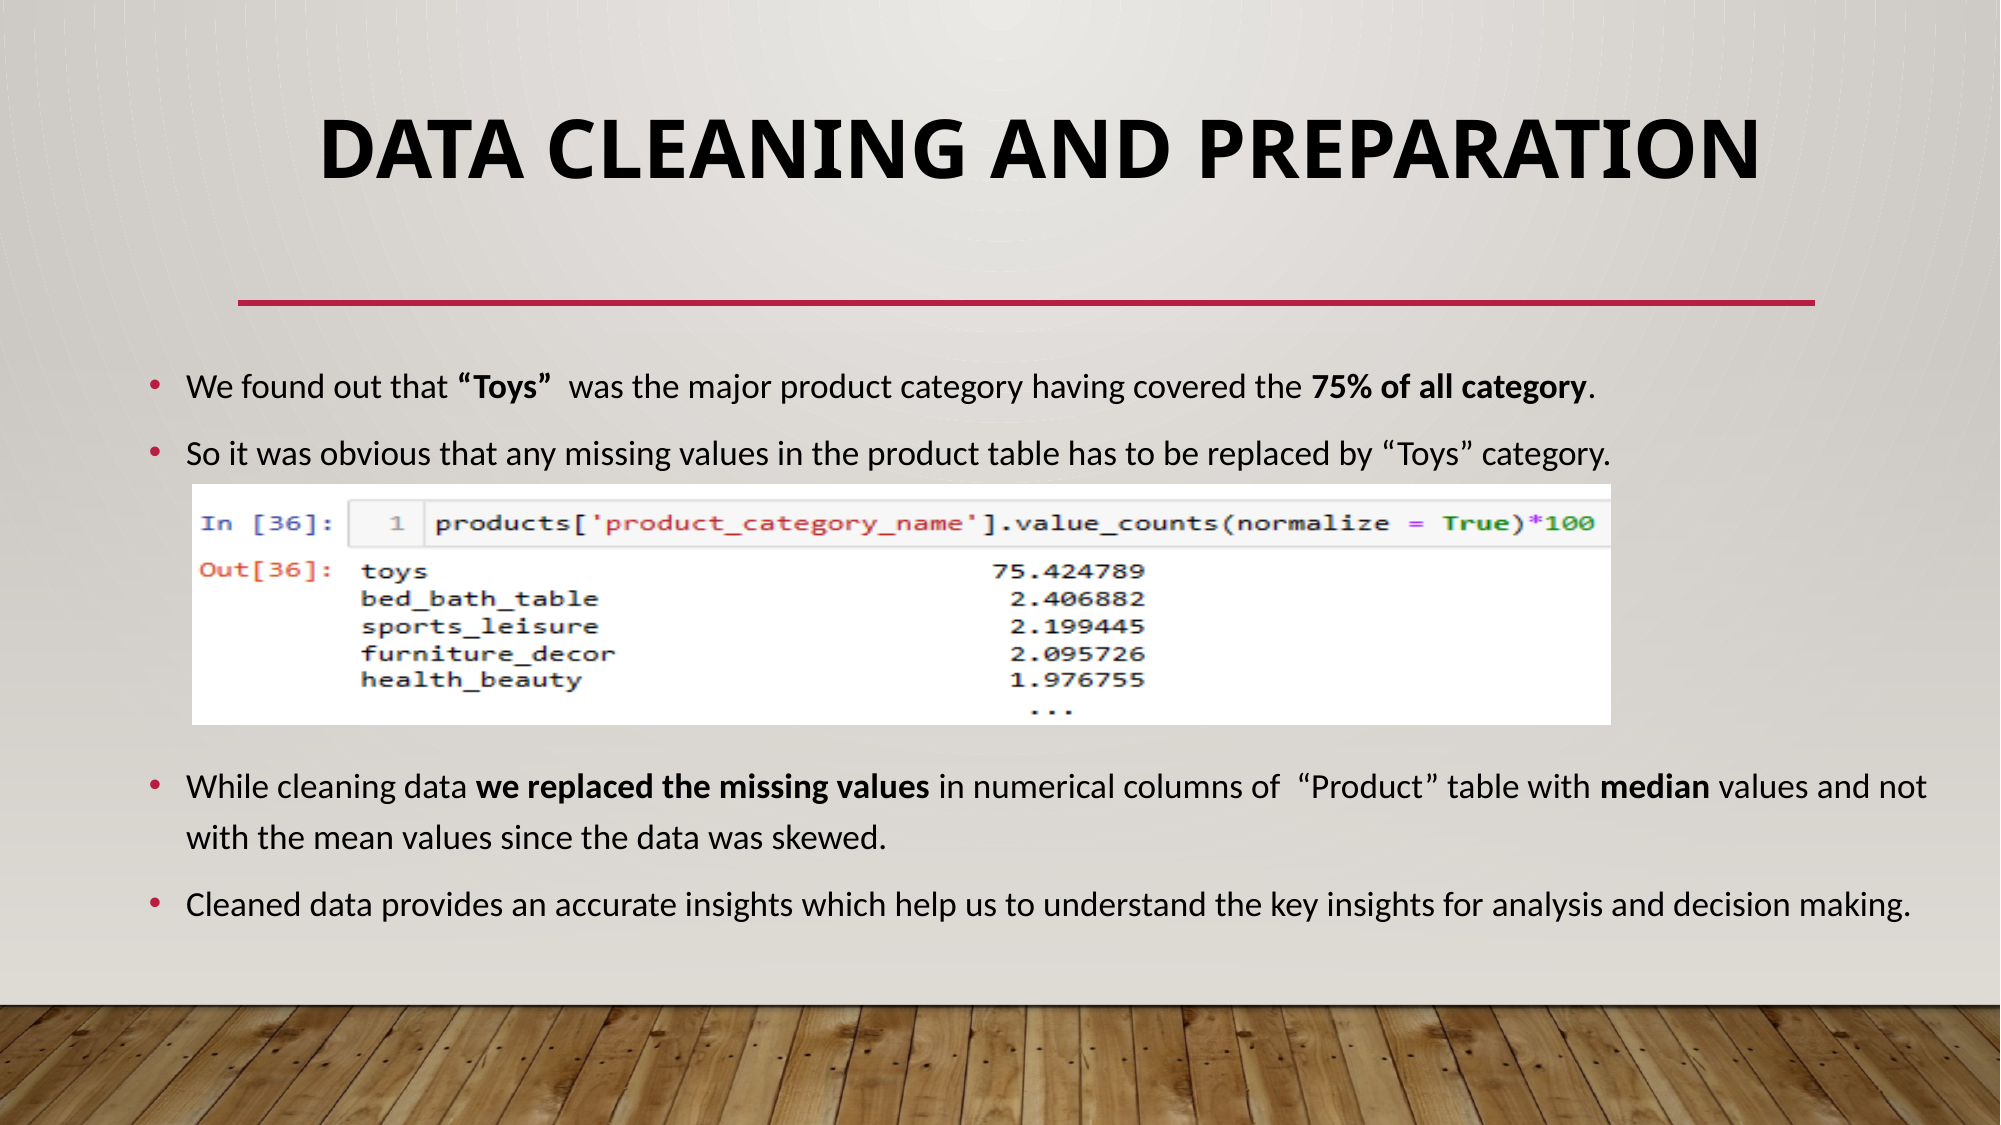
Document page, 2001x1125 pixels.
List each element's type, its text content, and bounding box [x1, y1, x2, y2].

title Data Cleaning and Preparation [254, 100, 1830, 273]
picture [191, 483, 1611, 725]
list We found out that “Toys” was the major product category having covered the 75% of all category. So it was obvious that any missing values in the product table has to be replaced by “Toys” category. While cleaning data we replaced the missing values in numerical columns of “Product” table with median values and not with the mean values since the data was skewed. Cleaned data provides an accurate insights which help us to understand the key insights for analysis and decision making. [133, 347, 1950, 975]
picture [0, 1005, 2000, 1125]
